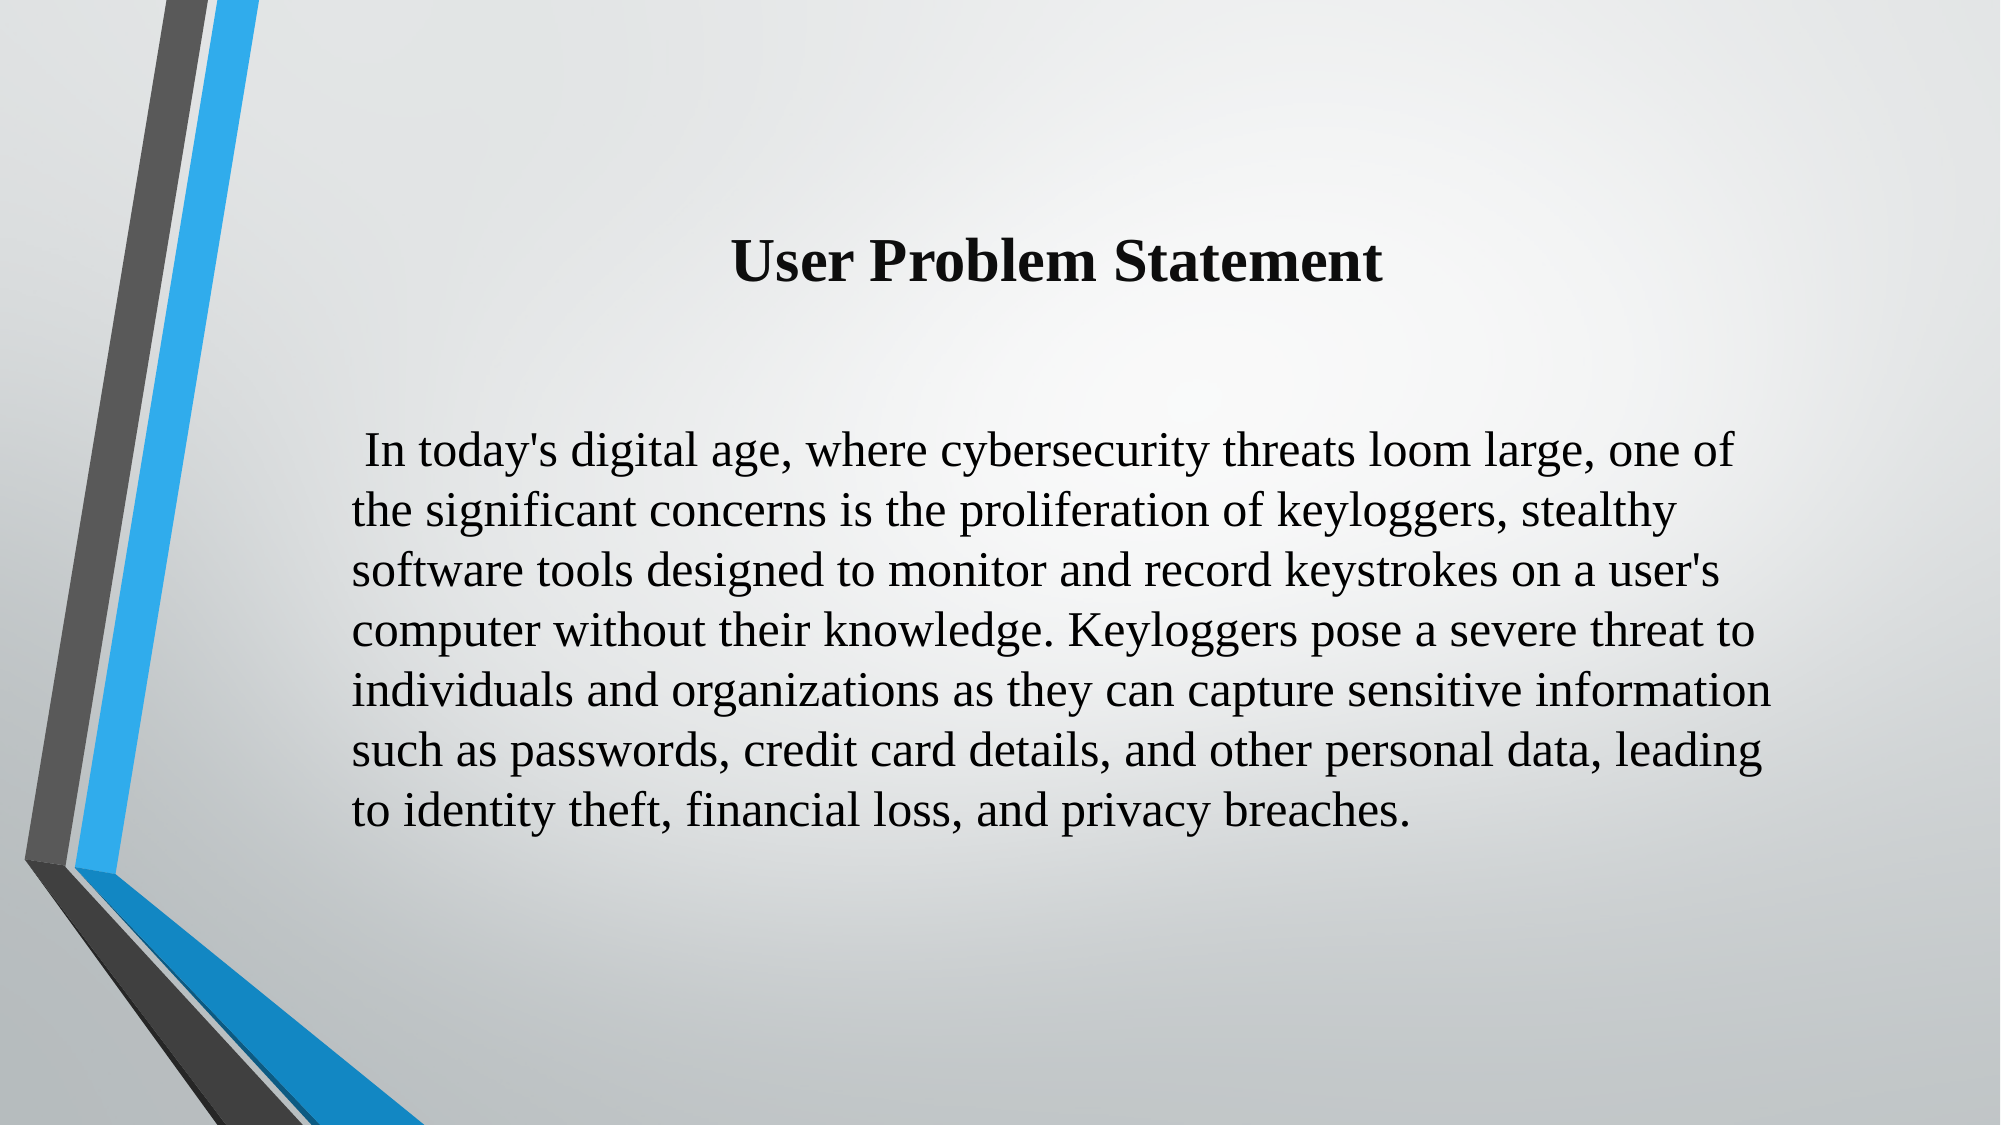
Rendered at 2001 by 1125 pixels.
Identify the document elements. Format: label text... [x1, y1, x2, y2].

title User Problem Statement [243, 112, 1887, 400]
list In today's digital age, where cybersecurity threats loom large, one of the significant concerns is the proliferation of keyloggers, stealthy software tools designed to monitor and record keystrokes on a user's computer without their knowledge. Keyloggers pose a severe threat to individuals and organizations as they can capture sensitive information such as passwords, credit card details, and other personal data, leading to identity theft, financial loss, and privacy breaches. [336, 371, 1797, 882]
